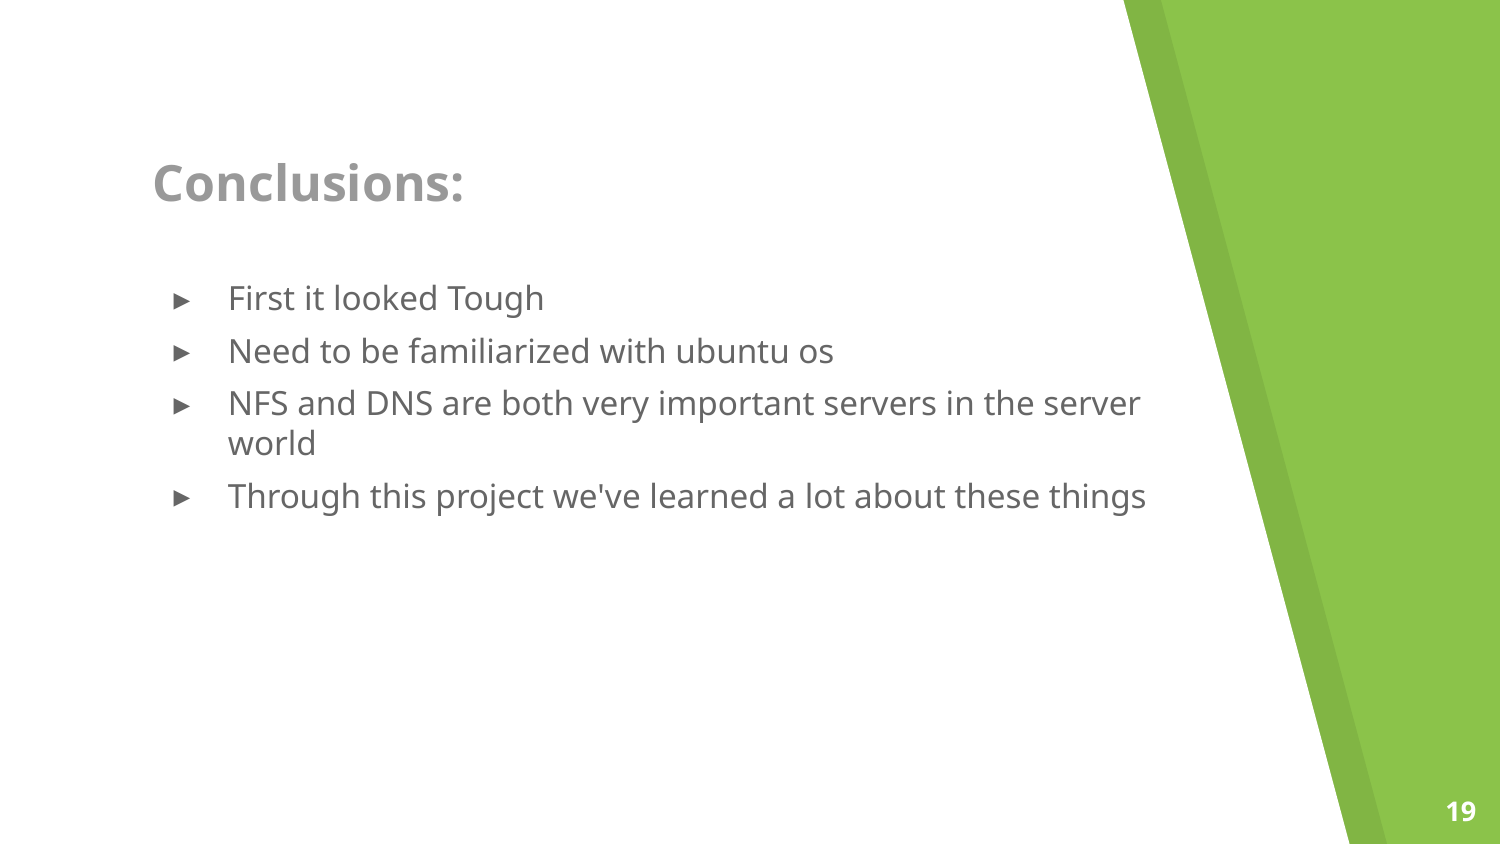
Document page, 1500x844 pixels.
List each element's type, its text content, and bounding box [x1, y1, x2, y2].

title Conclusions: [137, 159, 926, 227]
list First it looked Tough Need to be familiarized with ubuntu os NFS and DNS are both very important servers in the server world Through this project we've learned a lot about these things [137, 262, 1241, 771]
slide_number 19 [1401, 779, 1492, 844]
